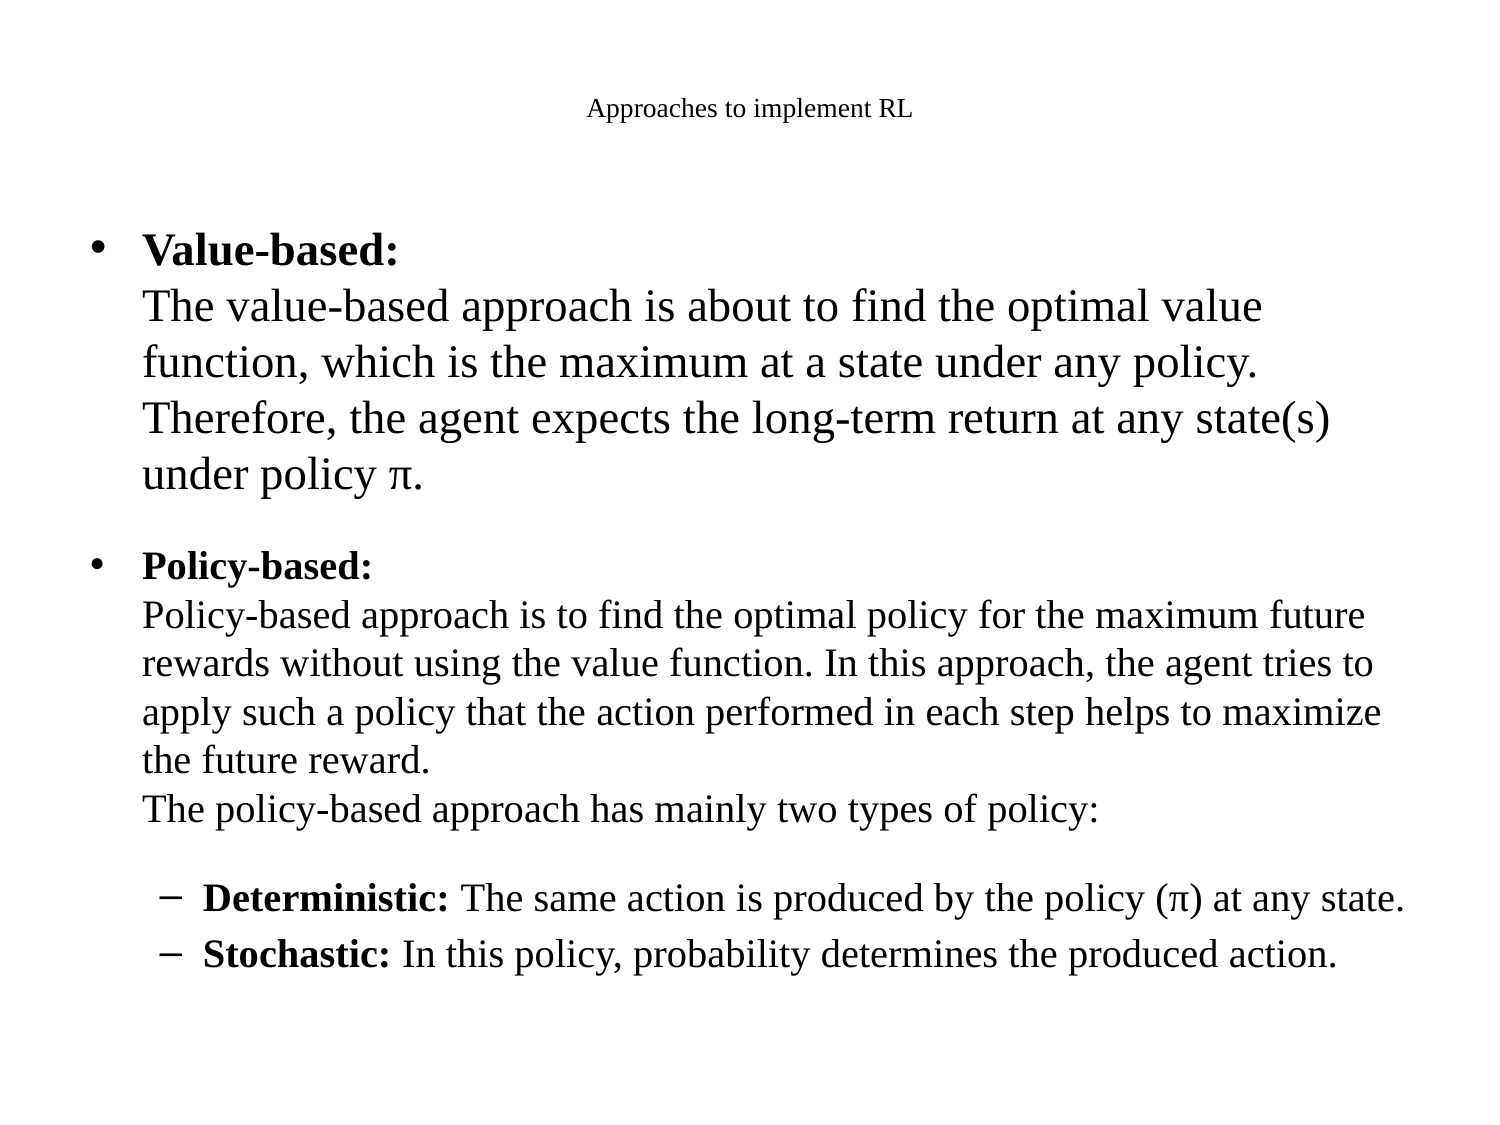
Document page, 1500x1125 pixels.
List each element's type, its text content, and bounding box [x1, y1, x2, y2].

list Value-based: The value-based approach is about to find the optimal value function, which is the maximum at a state under any policy. Therefore, the agent expects the long-term return at any state(s) under policy π. Policy-based: Policy-based approach is to find the optimal policy for the maximum future rewards without using the value function. In this approach, the agent tries to apply such a policy that the action performed in each step helps to maximize the future reward. The policy-based approach has mainly two types of policy: Deterministic: The same action is produced by the policy (π) at any state. Stochastic: In this policy, probability determines the produced action. [75, 210, 1425, 1005]
title Approaches to implement RL [75, 45, 1425, 164]
